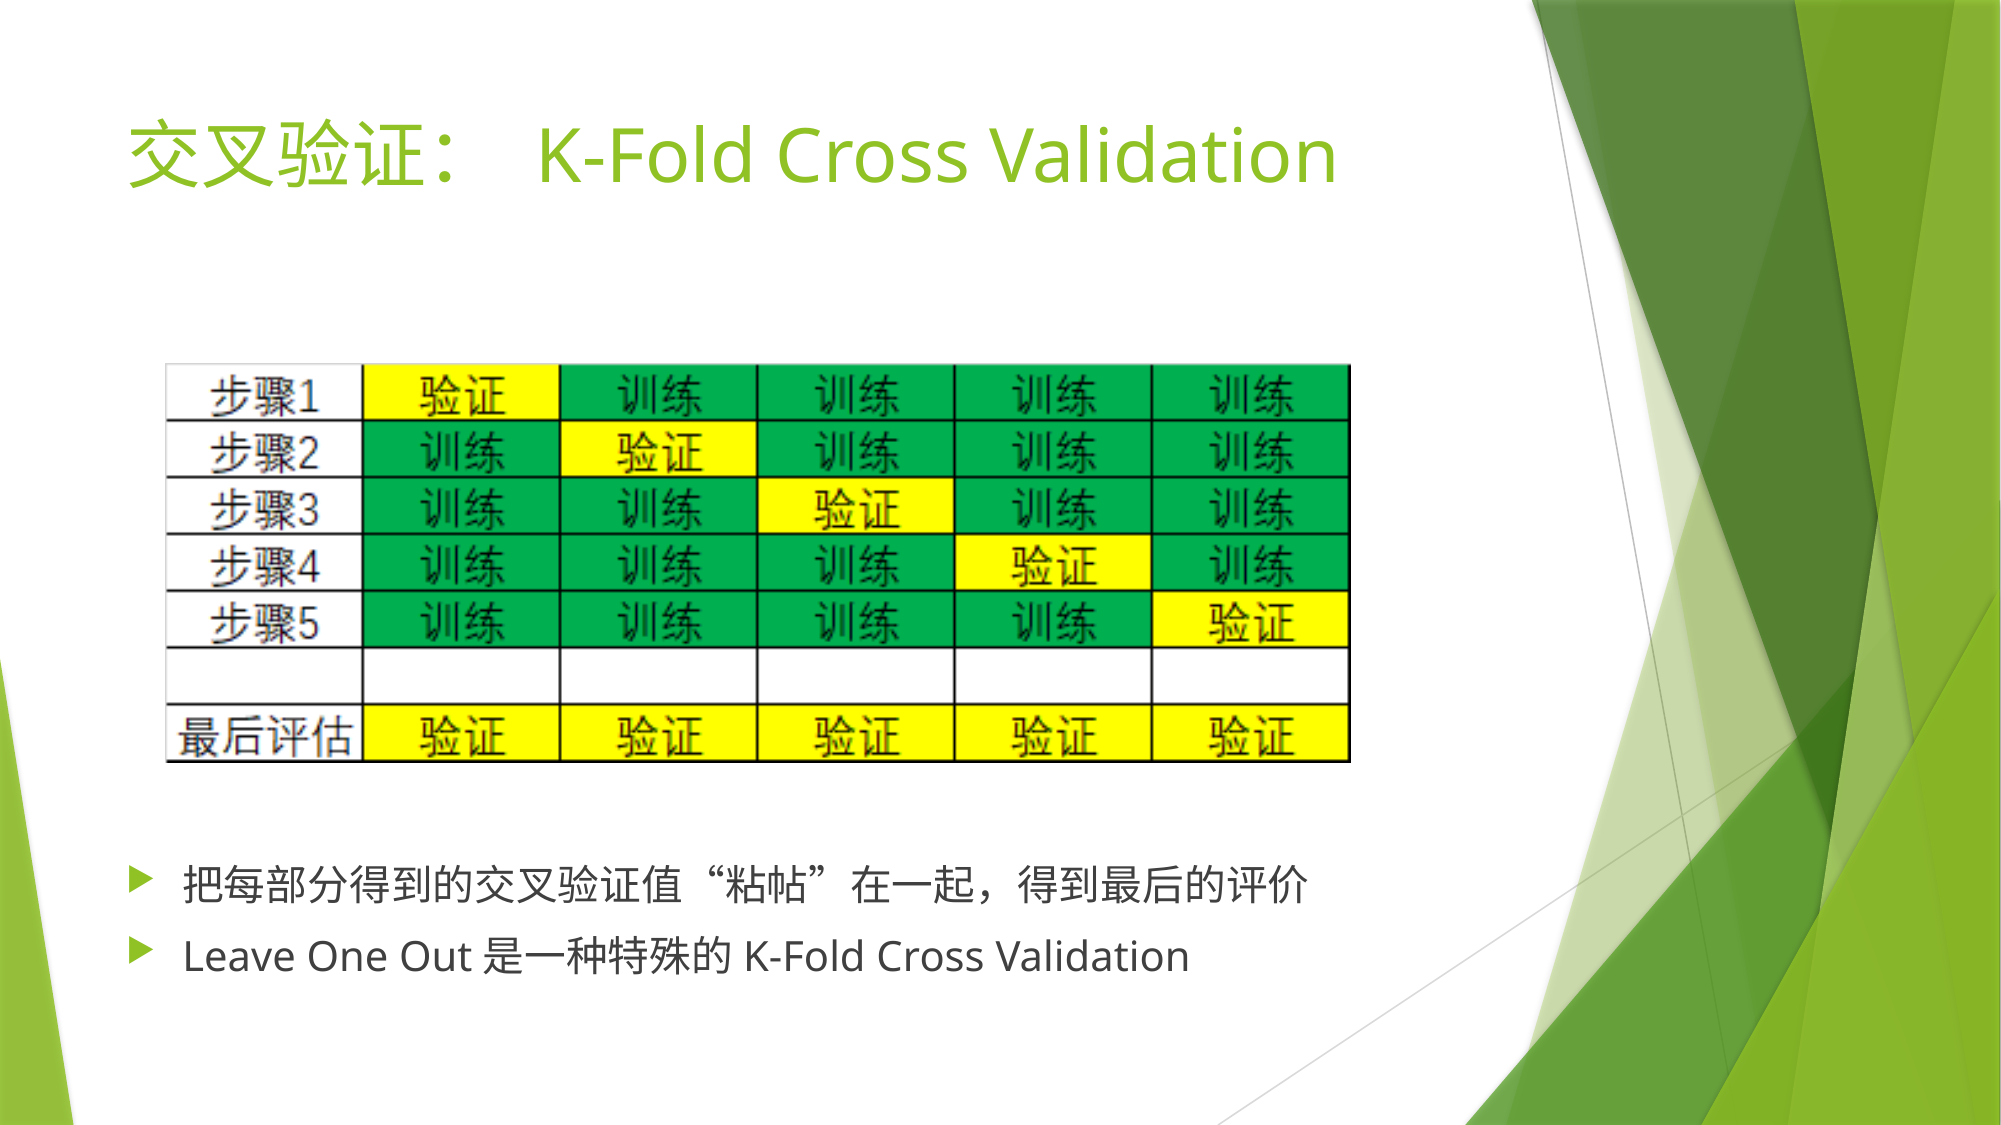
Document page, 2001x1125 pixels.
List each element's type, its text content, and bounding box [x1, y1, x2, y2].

list 把每部分得到的交叉验证值“粘帖”在一起，得到最后的评价 Leave One Out是一种特殊的K-Fold Cross Validation [111, 354, 1522, 992]
picture [164, 363, 1352, 764]
title 交叉验证： K-Fold Cross Validation [111, 99, 1522, 317]
